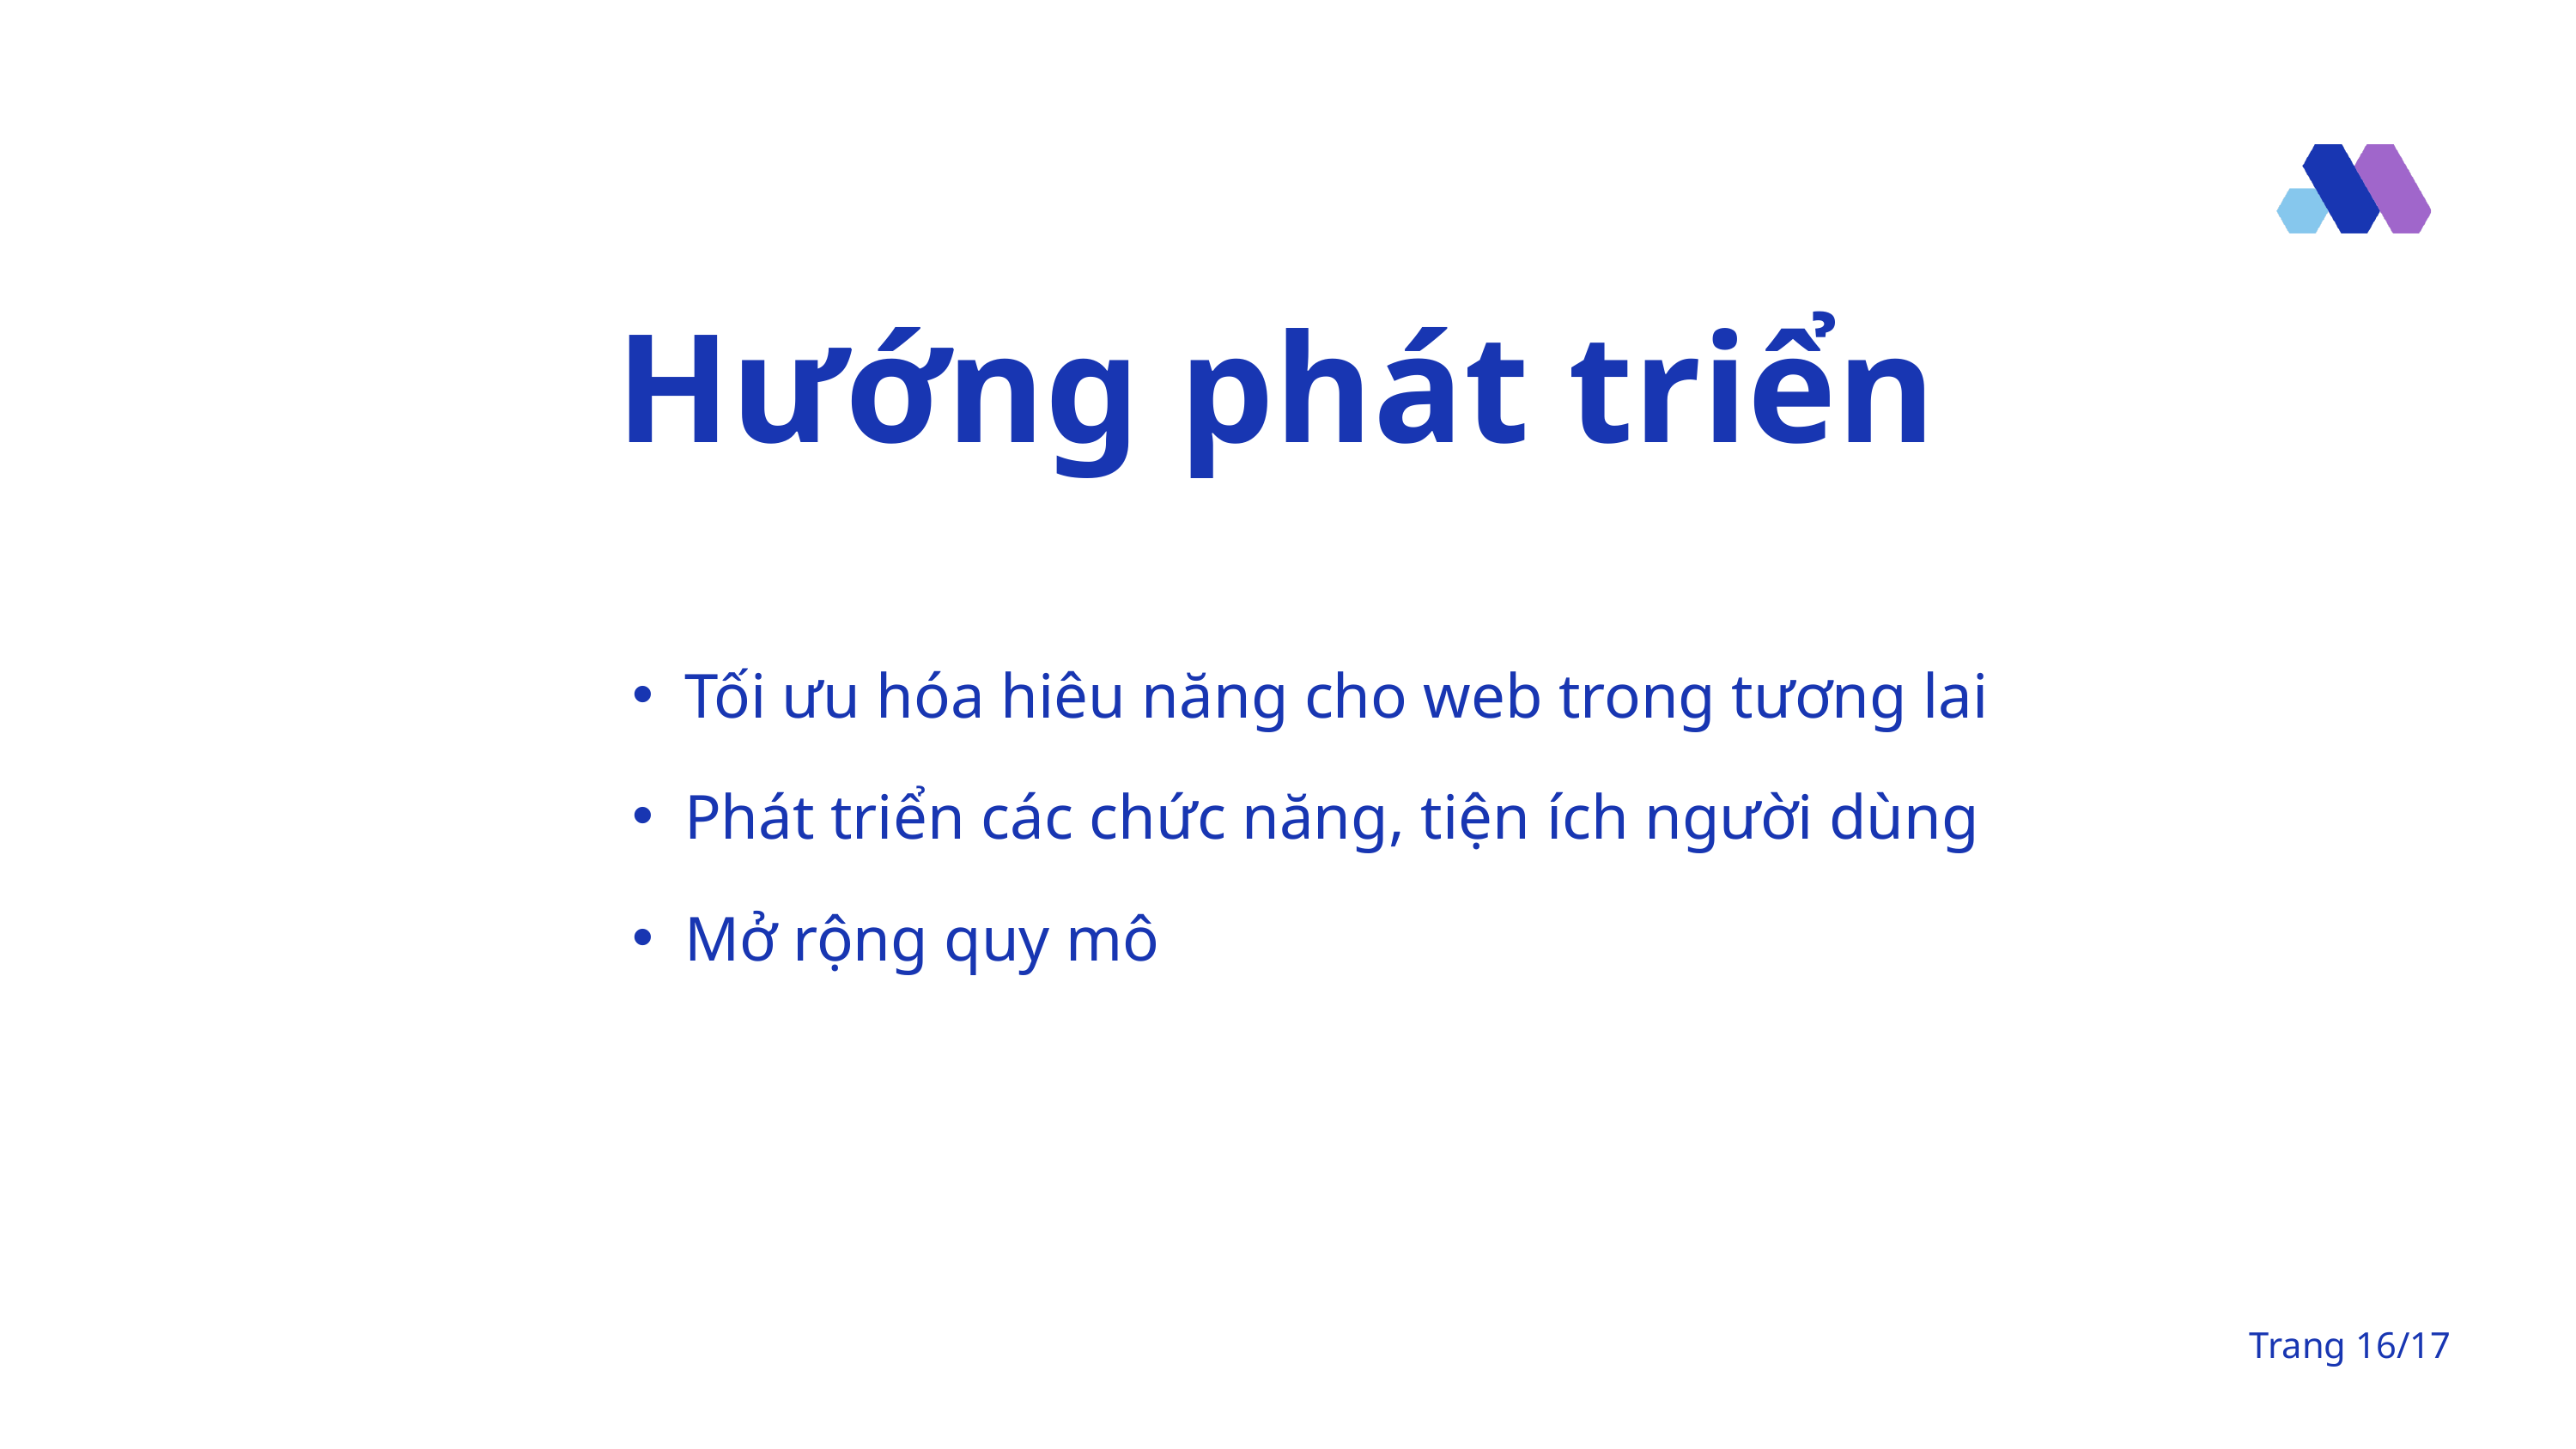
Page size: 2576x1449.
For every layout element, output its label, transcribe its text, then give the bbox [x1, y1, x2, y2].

text_box Tối ưu hóa hiêu năng cho web trong tương lai Phát triển các chức năng, tiện ích người dùng Mở rộng quy mô [580, 608, 1996, 973]
text_box [2276, 144, 2432, 233]
text_box Hướng phát triển [616, 307, 2184, 473]
text_box Trang 16/17 [2249, 1315, 2451, 1366]
